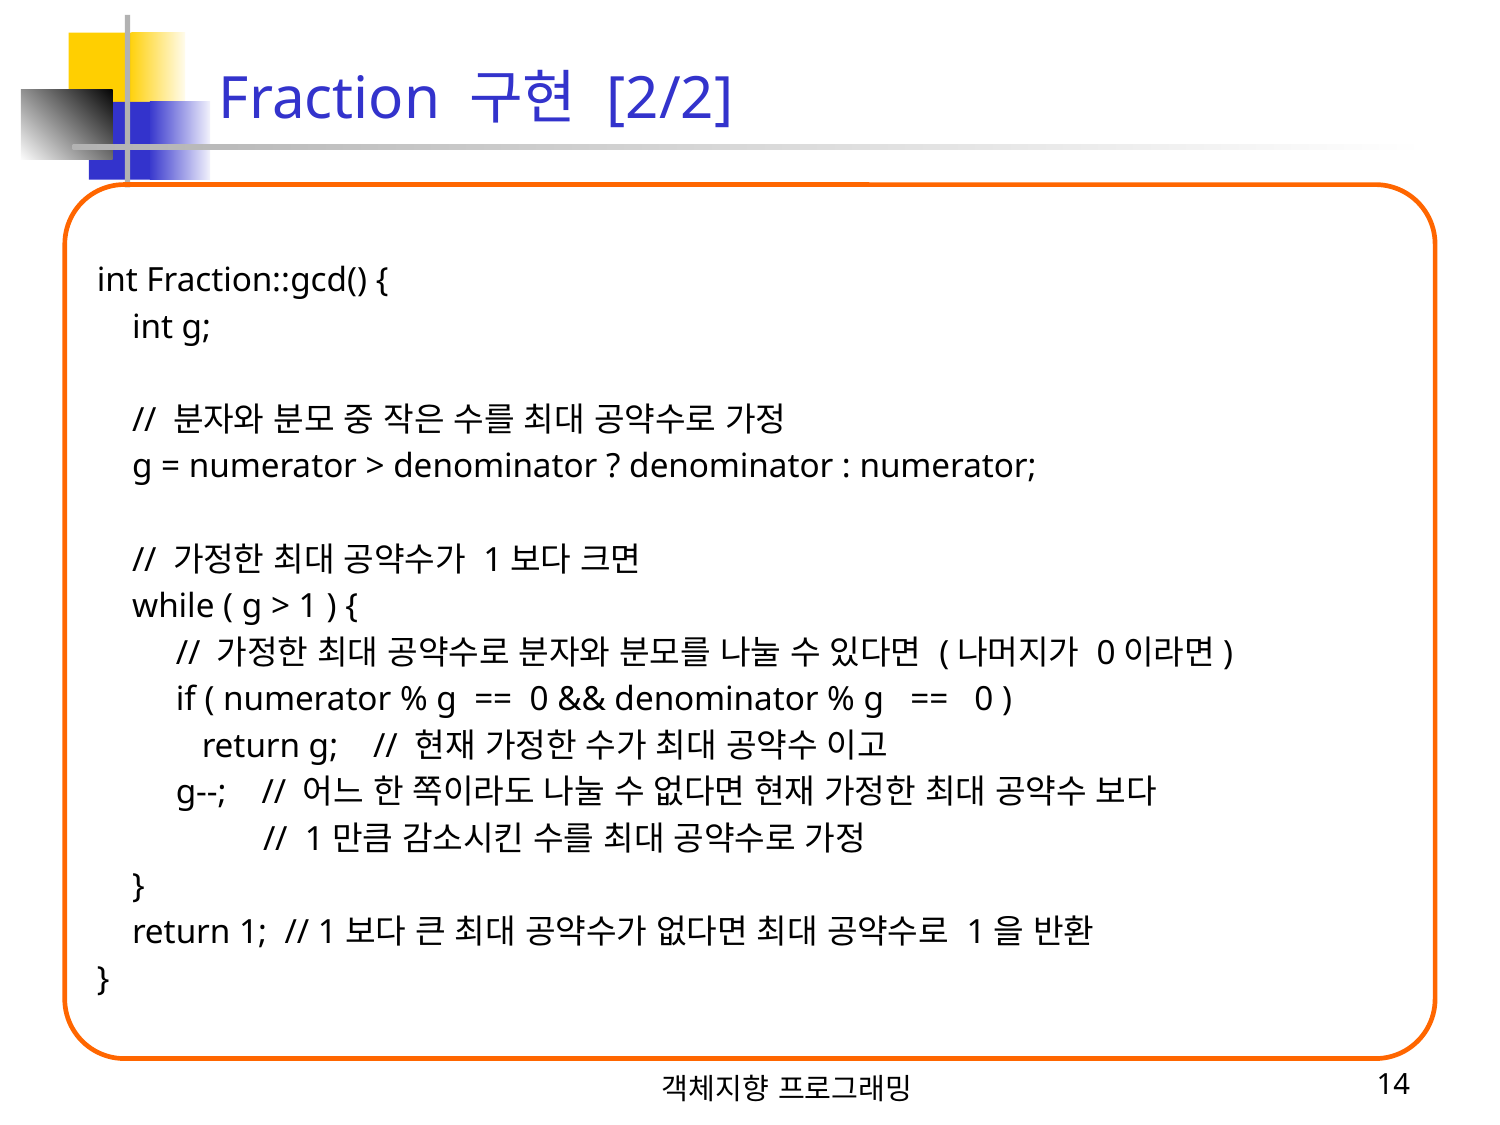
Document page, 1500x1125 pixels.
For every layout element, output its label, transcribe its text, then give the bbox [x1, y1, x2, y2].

text_box int Fraction::gcd() { int g; // 분자와 분모 중 작은 수를 최대 공약수로 가정 g = numerator > denominator ? denominator : numerator; // 가정한 최대 공약수가 1보다 크면 while ( g > 1 ) { // 가정한 최대 공약수로 분자와 분모를 나눌 수 있다면 (나머지가 0이라면) if ( numerator % g == 0 && denominator % g == 0 ) return g; // 현재 가정한 수가 최대 공약수 이고 g--; // 어느 한 쪽이라도 나눌 수 없다면 현재 가정한 최대 공약수 보다 // 1만큼 감소시킨 수를 최대 공약수로 가정 } return 1; // 1보다 큰 최대 공약수가 없다면 최대 공약수로 1을 반환 } [64, 184, 1436, 1059]
text_box 객체지향 프로그래밍 [549, 1059, 1025, 1113]
title Fraction 구현 [2/2] [203, 26, 1482, 138]
text_box 14 [1112, 1037, 1425, 1113]
